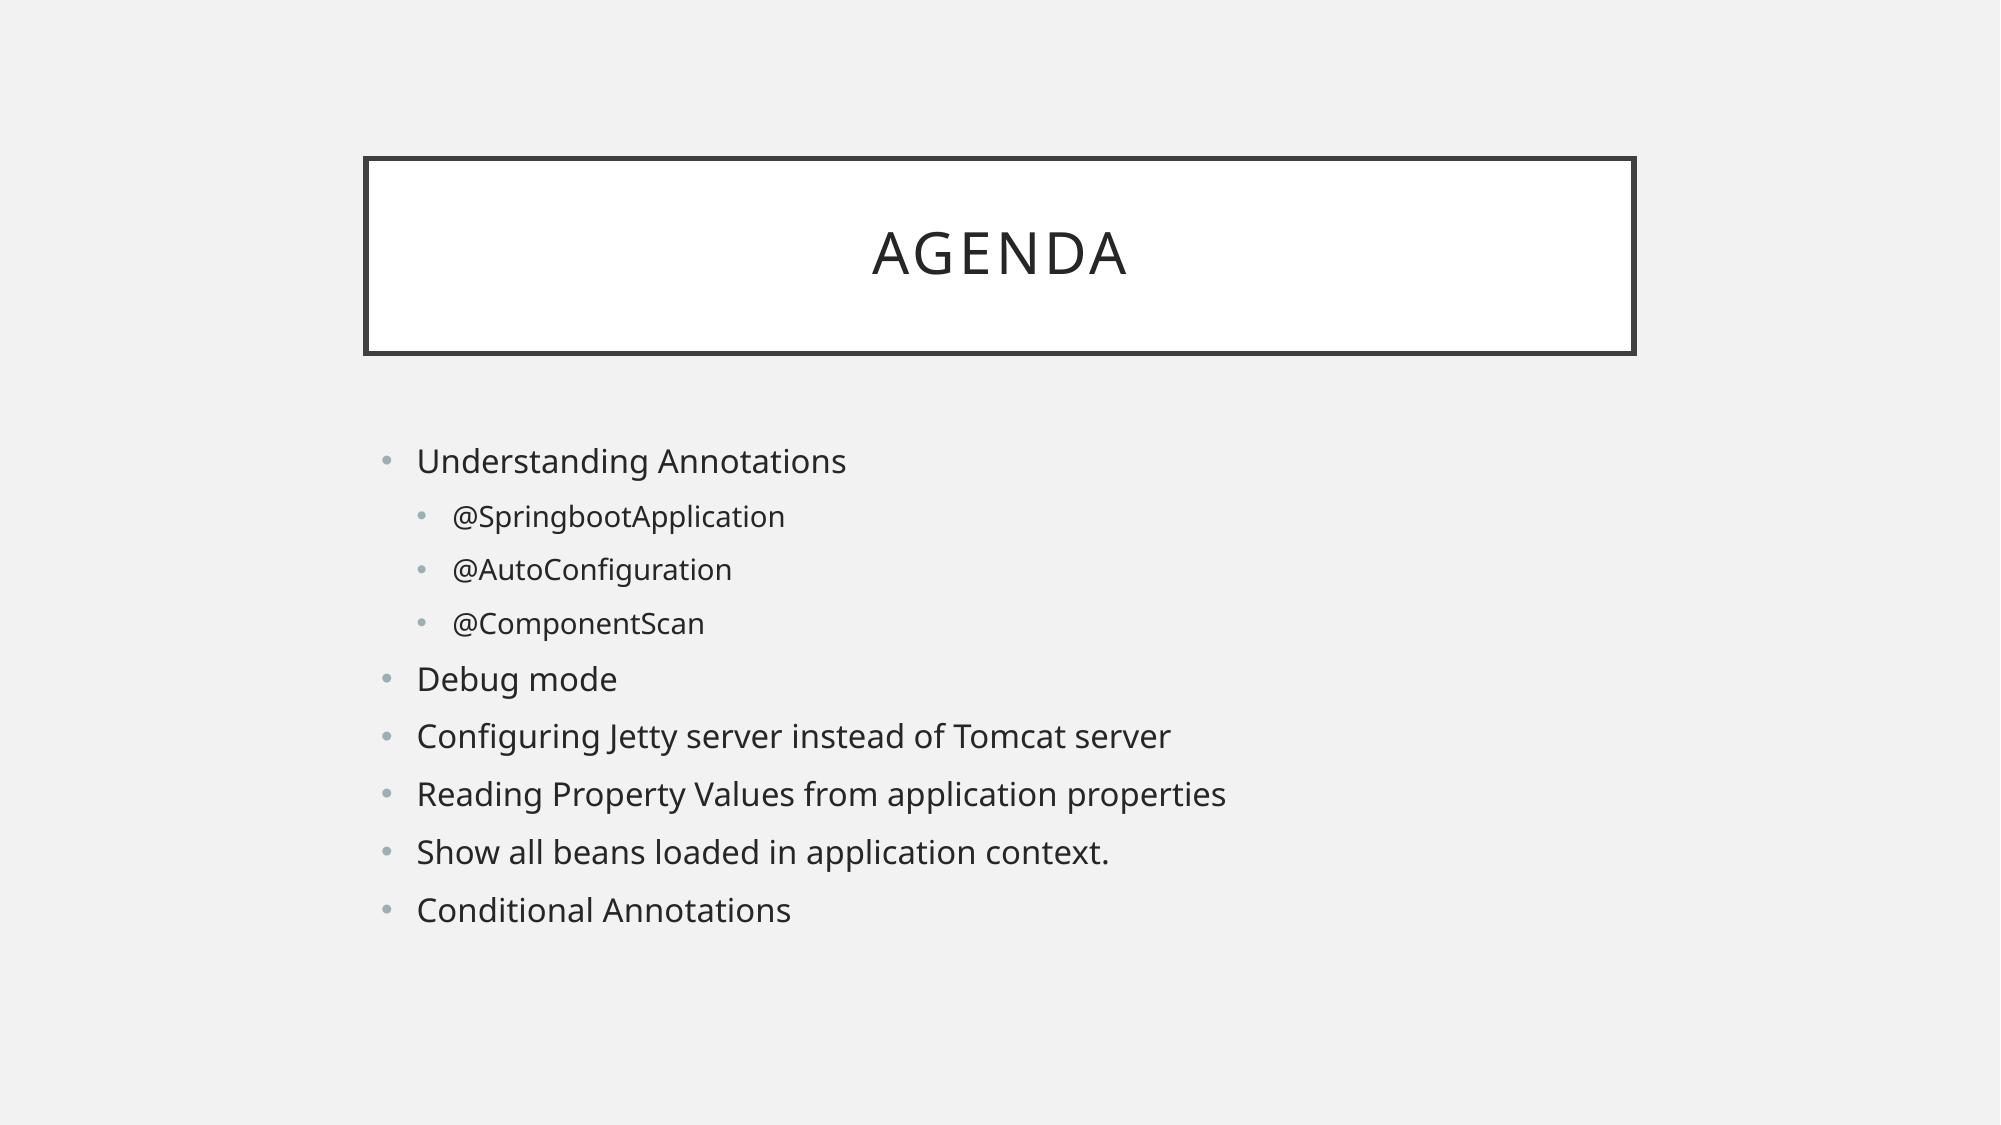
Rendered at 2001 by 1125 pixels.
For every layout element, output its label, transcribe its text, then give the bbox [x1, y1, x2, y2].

title Agenda [363, 156, 1637, 356]
list Understanding Annotations @SpringbootApplication @AutoConfiguration @ComponentScan Debug mode Configuring Jetty server instead of Tomcat server Reading Property Values from application properties Show all beans loaded in application context. Conditional Annotations [366, 432, 1634, 942]
